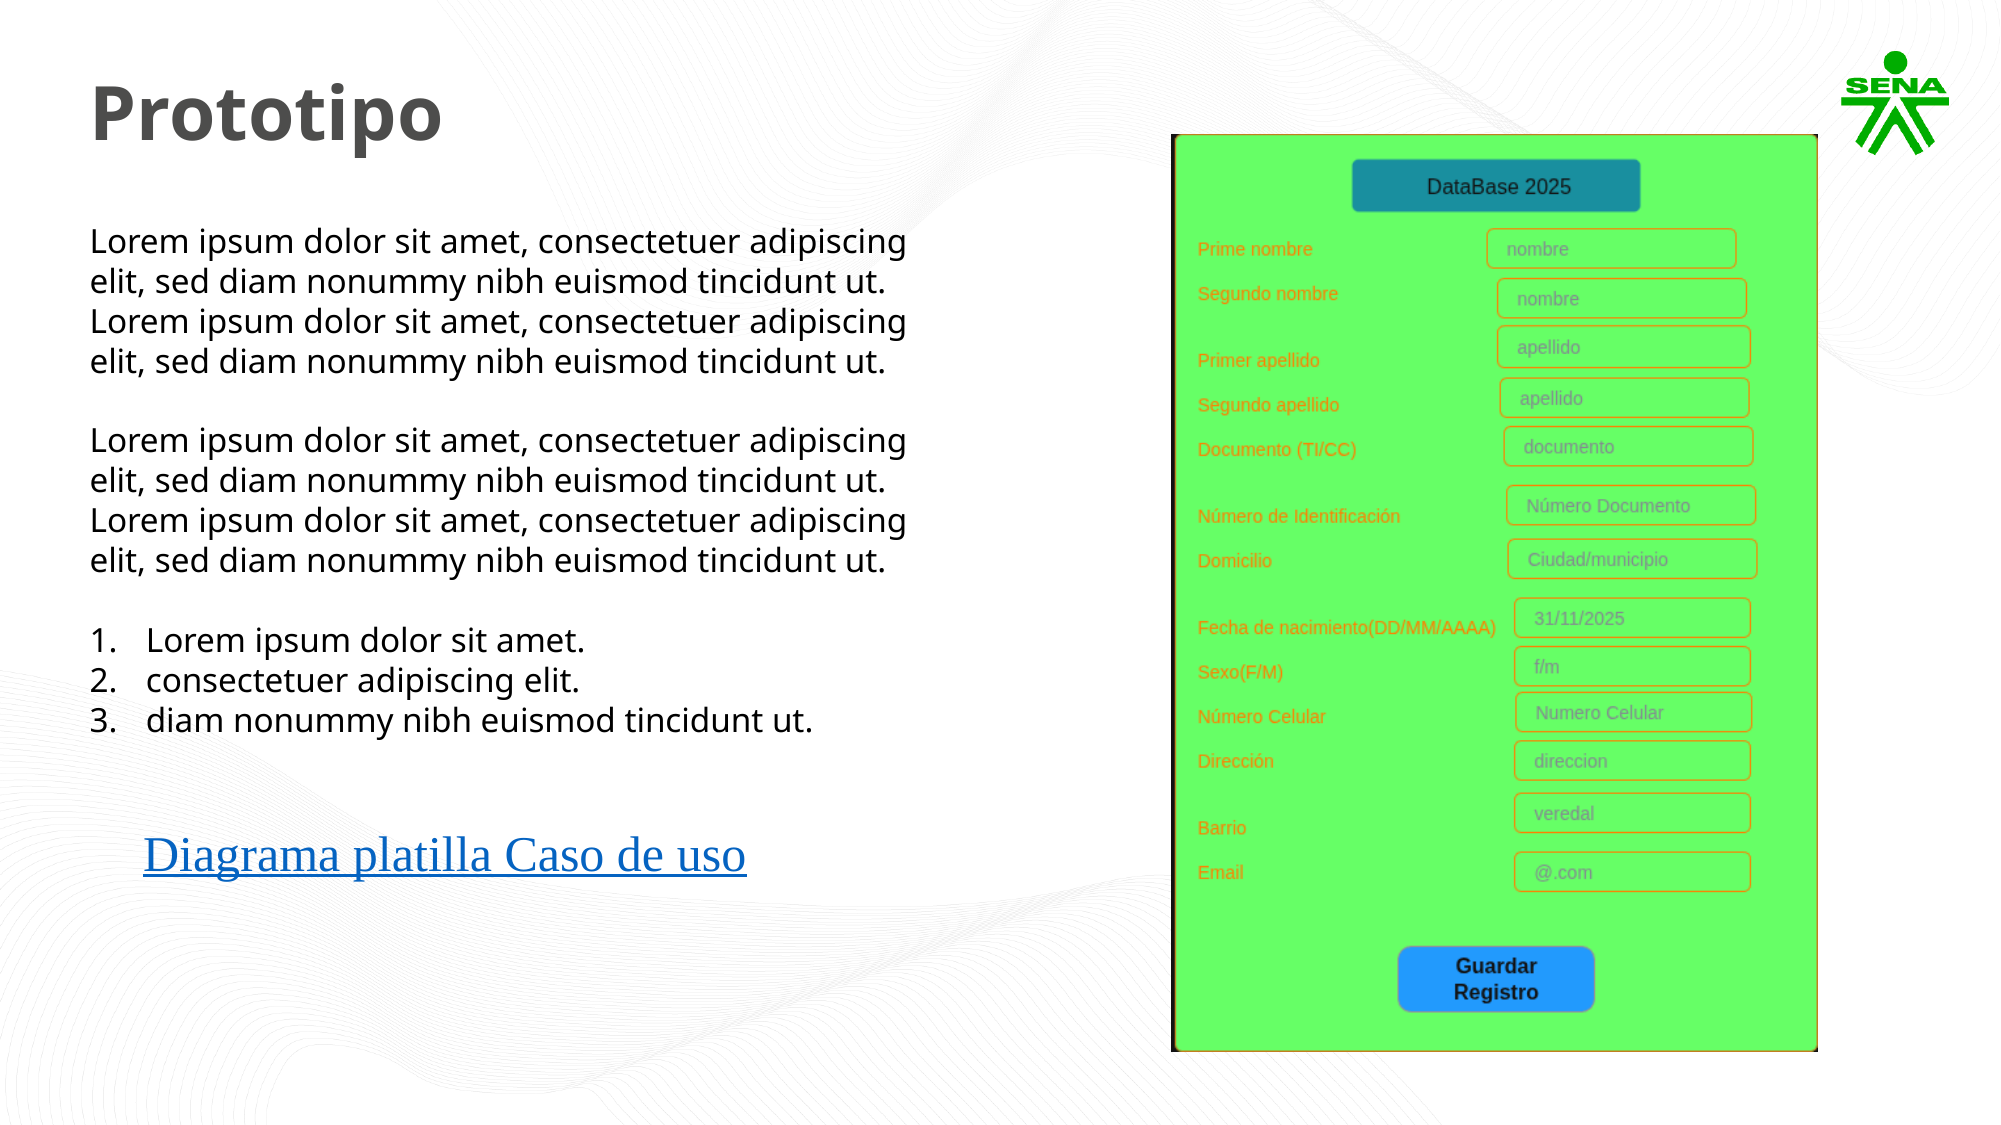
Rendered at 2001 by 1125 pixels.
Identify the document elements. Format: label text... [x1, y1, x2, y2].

text_box Lorem ipsum dolor sit amet, consectetuer adipiscing elit, sed diam nonummy nibh euismod tincidunt ut. Lorem ipsum dolor sit amet, consectetuer adipiscing elit, sed diam nonummy nibh euismod tincidunt ut. Lorem ipsum dolor sit amet, consectetuer adipiscing elit, sed diam nonummy nibh euismod tincidunt ut. Lorem ipsum dolor sit amet, consectetuer adipiscing elit, sed diam nonummy nibh euismod tincidunt ut. Lorem ipsum dolor sit amet. consectetuer adipiscing elit. diam nonummy nibh euismod tincidunt ut. [74, 212, 980, 747]
text_box Diagrama platilla Caso de uso [128, 813, 875, 889]
text_box Prototipo [74, 68, 1685, 190]
picture [0, 0, 2001, 1125]
